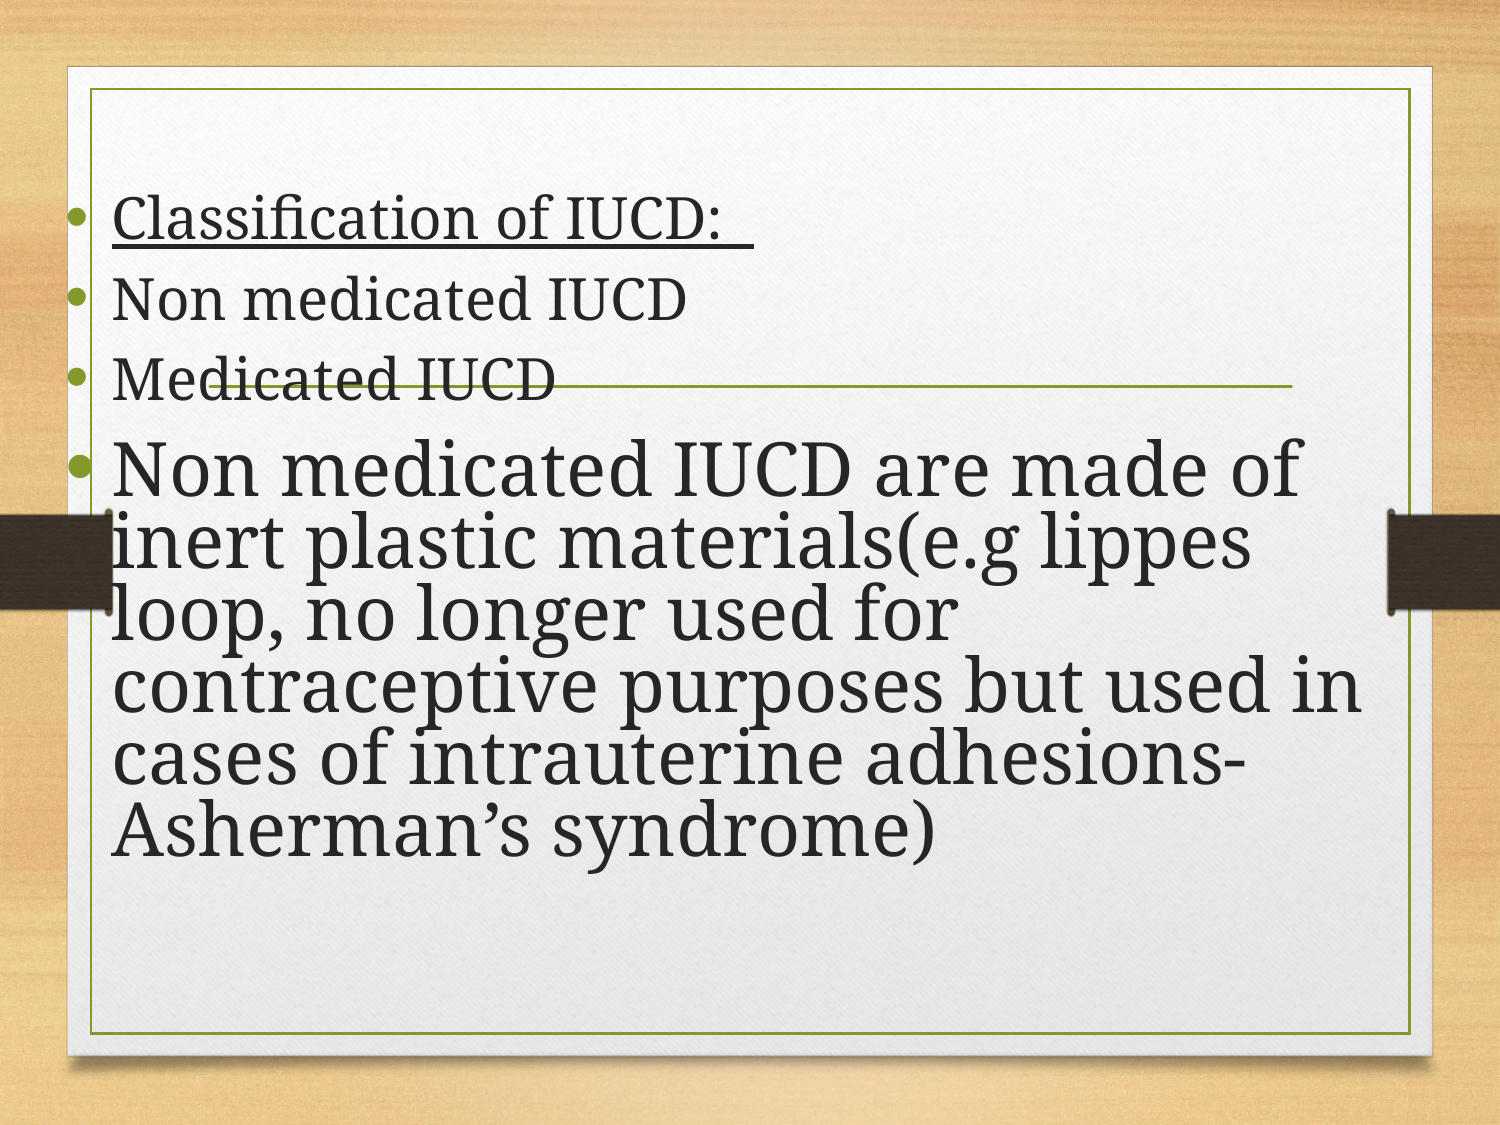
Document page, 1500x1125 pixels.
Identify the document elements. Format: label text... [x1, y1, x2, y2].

list Classification of IUCD: Non medicated IUCD Medicated IUCD Non medicated IUCD are made of inert plastic materials(e.g lippes loop, no longer used for contraceptive purposes but used in cases of intrauterine adhesions-Asherman’s syndrome) [50, 187, 1400, 993]
picture [0, 0, 1500, 1125]
